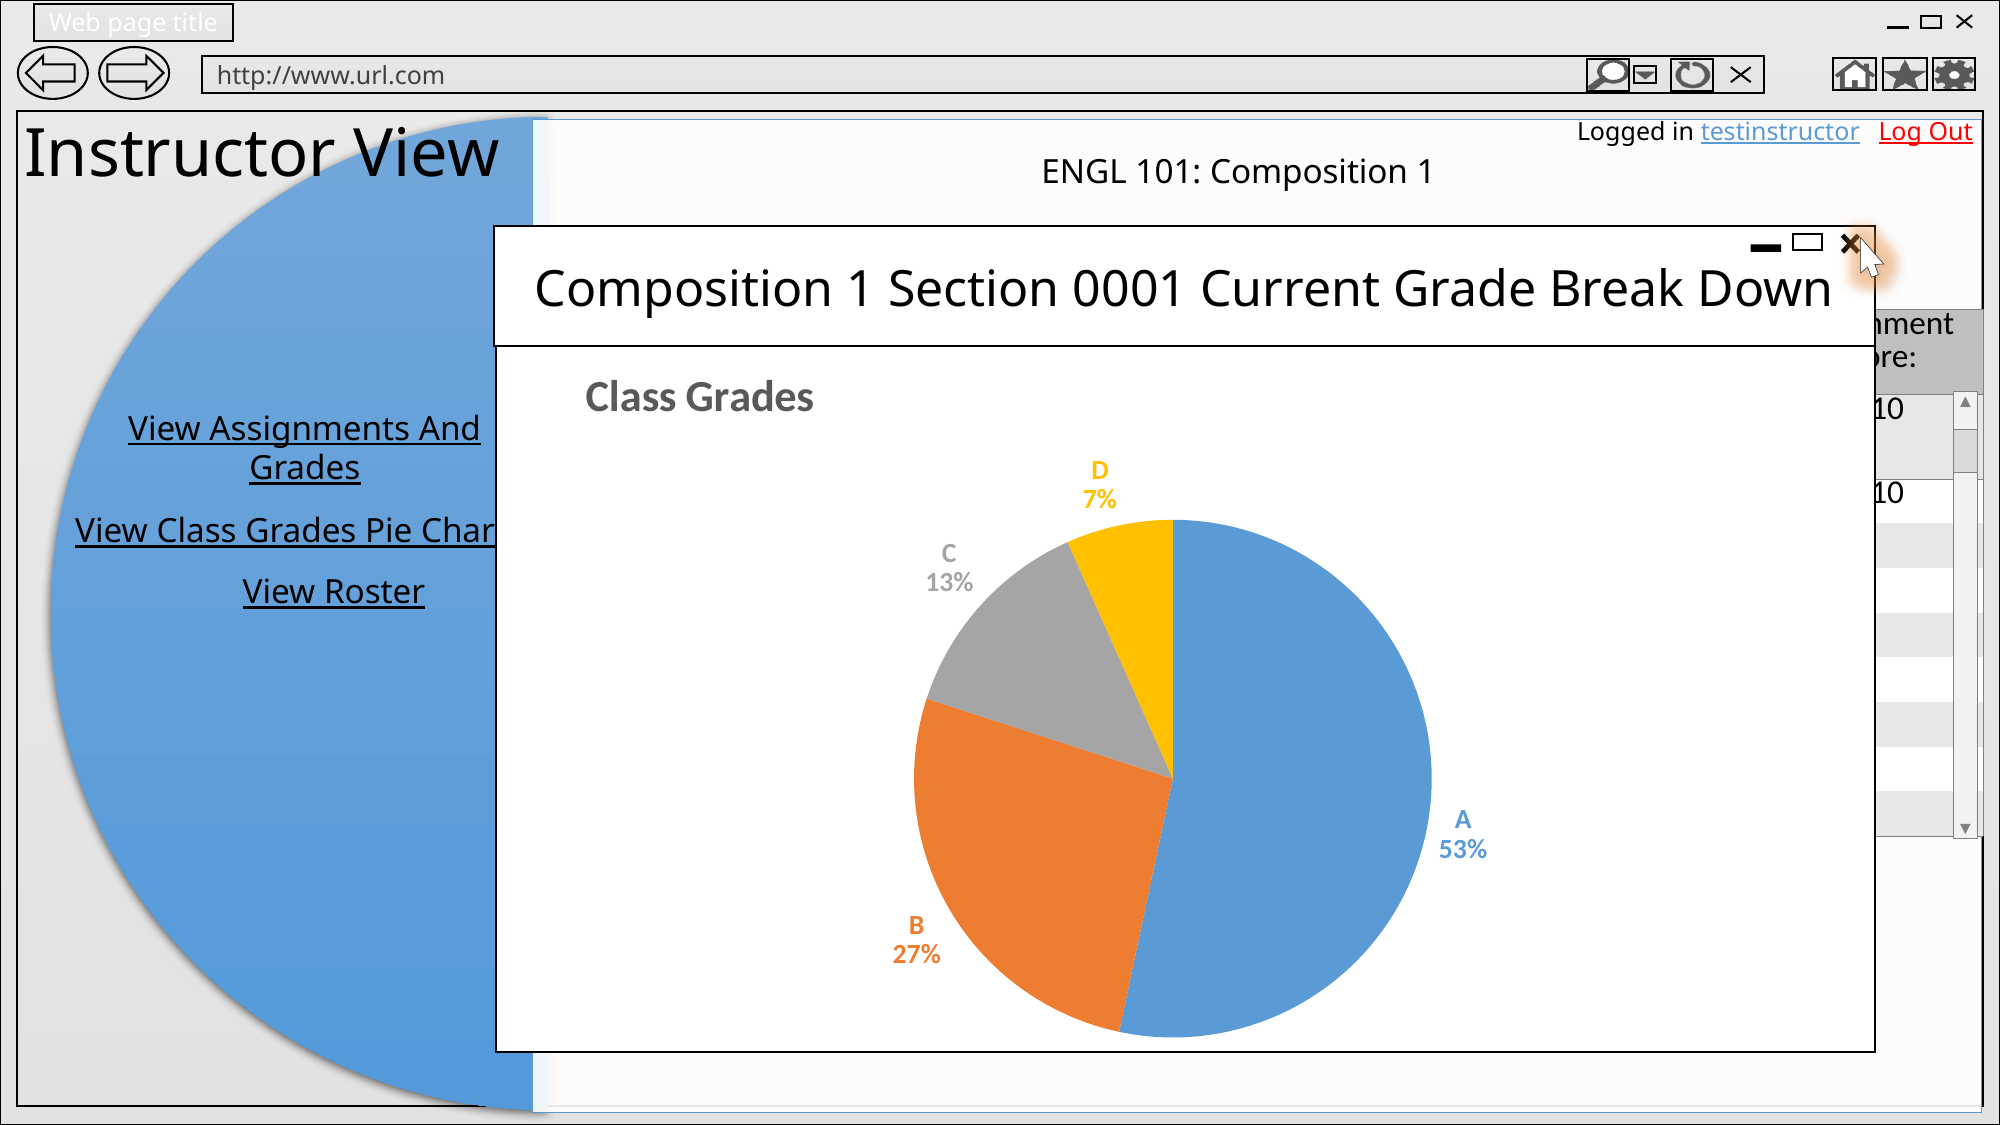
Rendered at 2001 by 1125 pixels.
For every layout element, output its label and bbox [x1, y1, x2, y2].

text_box [0, 0, 2000, 1125]
text_box [84, 119, 2000, 1113]
text_box [1953, 391, 1978, 839]
text_box [494, 226, 1875, 1052]
chart [496, 348, 1868, 1052]
